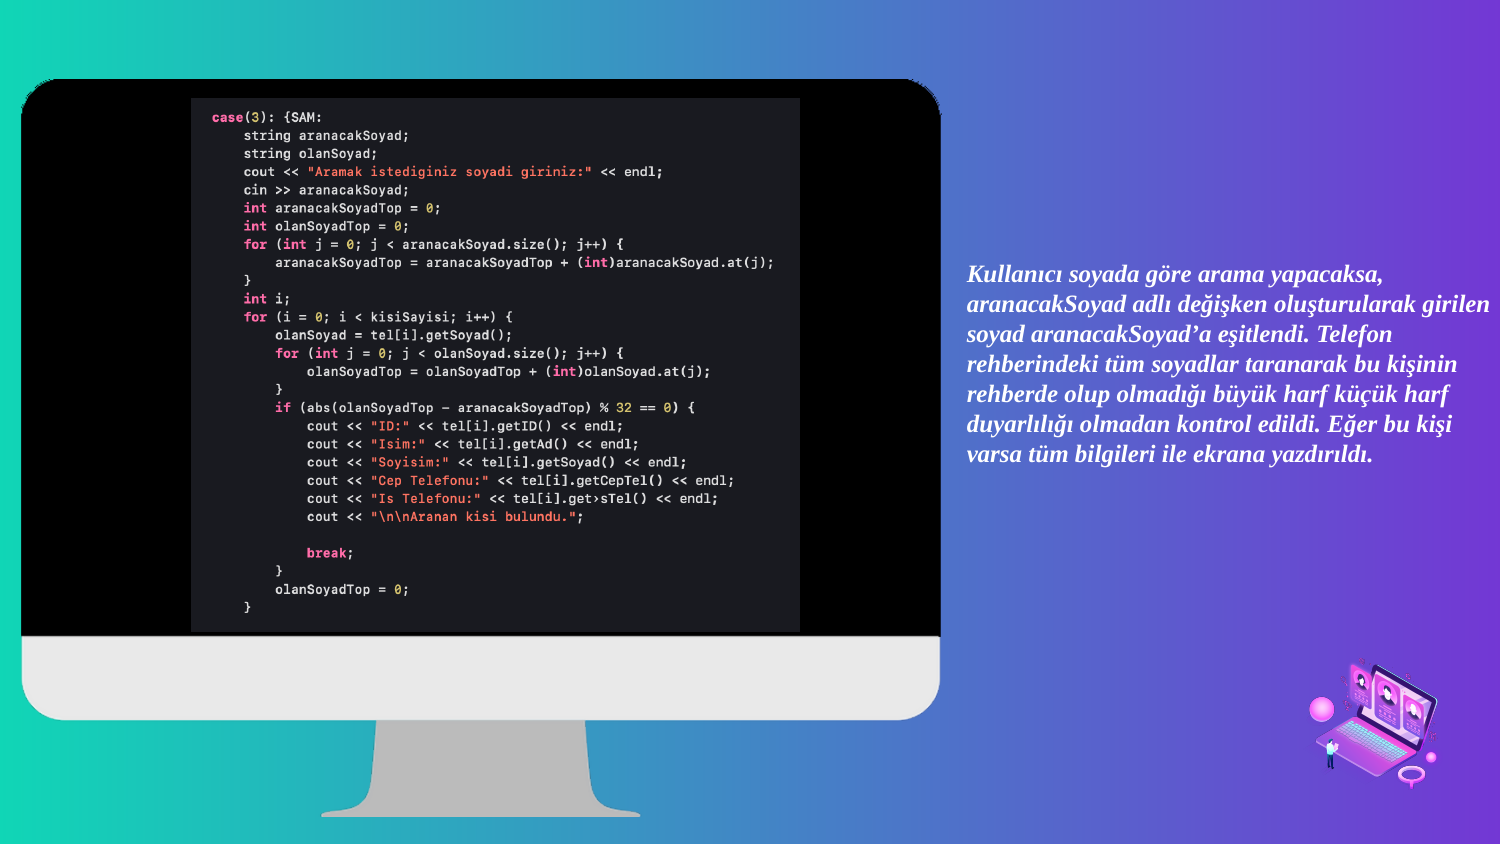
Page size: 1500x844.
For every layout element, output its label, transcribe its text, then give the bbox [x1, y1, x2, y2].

picture [1301, 658, 1446, 790]
picture [20, 79, 943, 817]
list Kullanıcı soyada göre arama yapacaksa, aranacakSoyad adlı değişken oluşturularak girilen soyad aranacakSoyad’a eşitlendi. Telefon rehberindeki tüm soyadlar taranarak bu kişinin rehberde olup olmadığı büyük harf küçük harf duyarlılığı olmadan kontrol edildi. Eğer bu kişi varsa tüm bilgileri ile ekrana yazdırıldı. [951, 242, 1500, 548]
